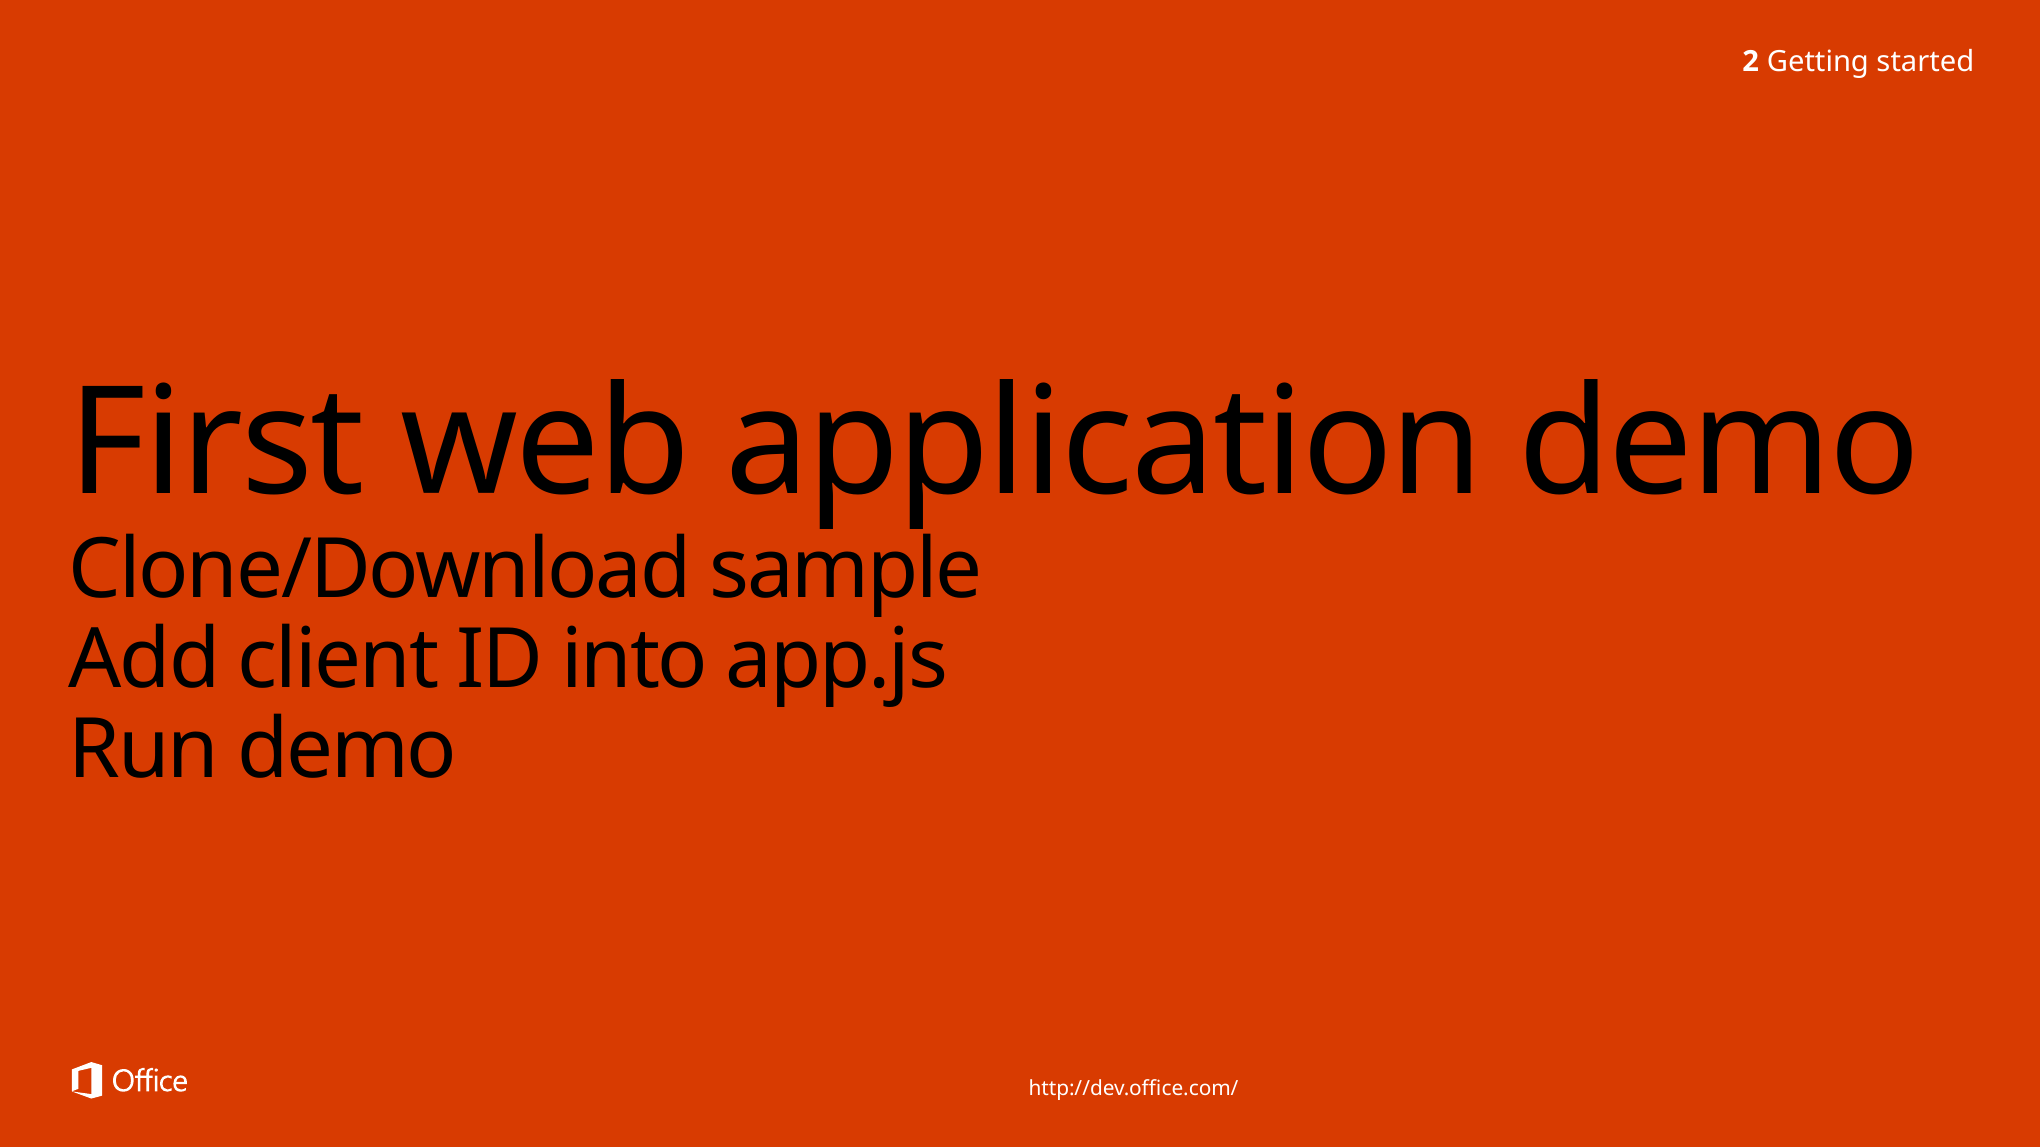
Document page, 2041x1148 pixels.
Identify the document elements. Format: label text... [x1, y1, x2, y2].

title First web application demo Clone/Download sample Add client ID into app.js Run demo [45, 348, 1996, 816]
text_box 2 Getting started [1300, 35, 1990, 97]
